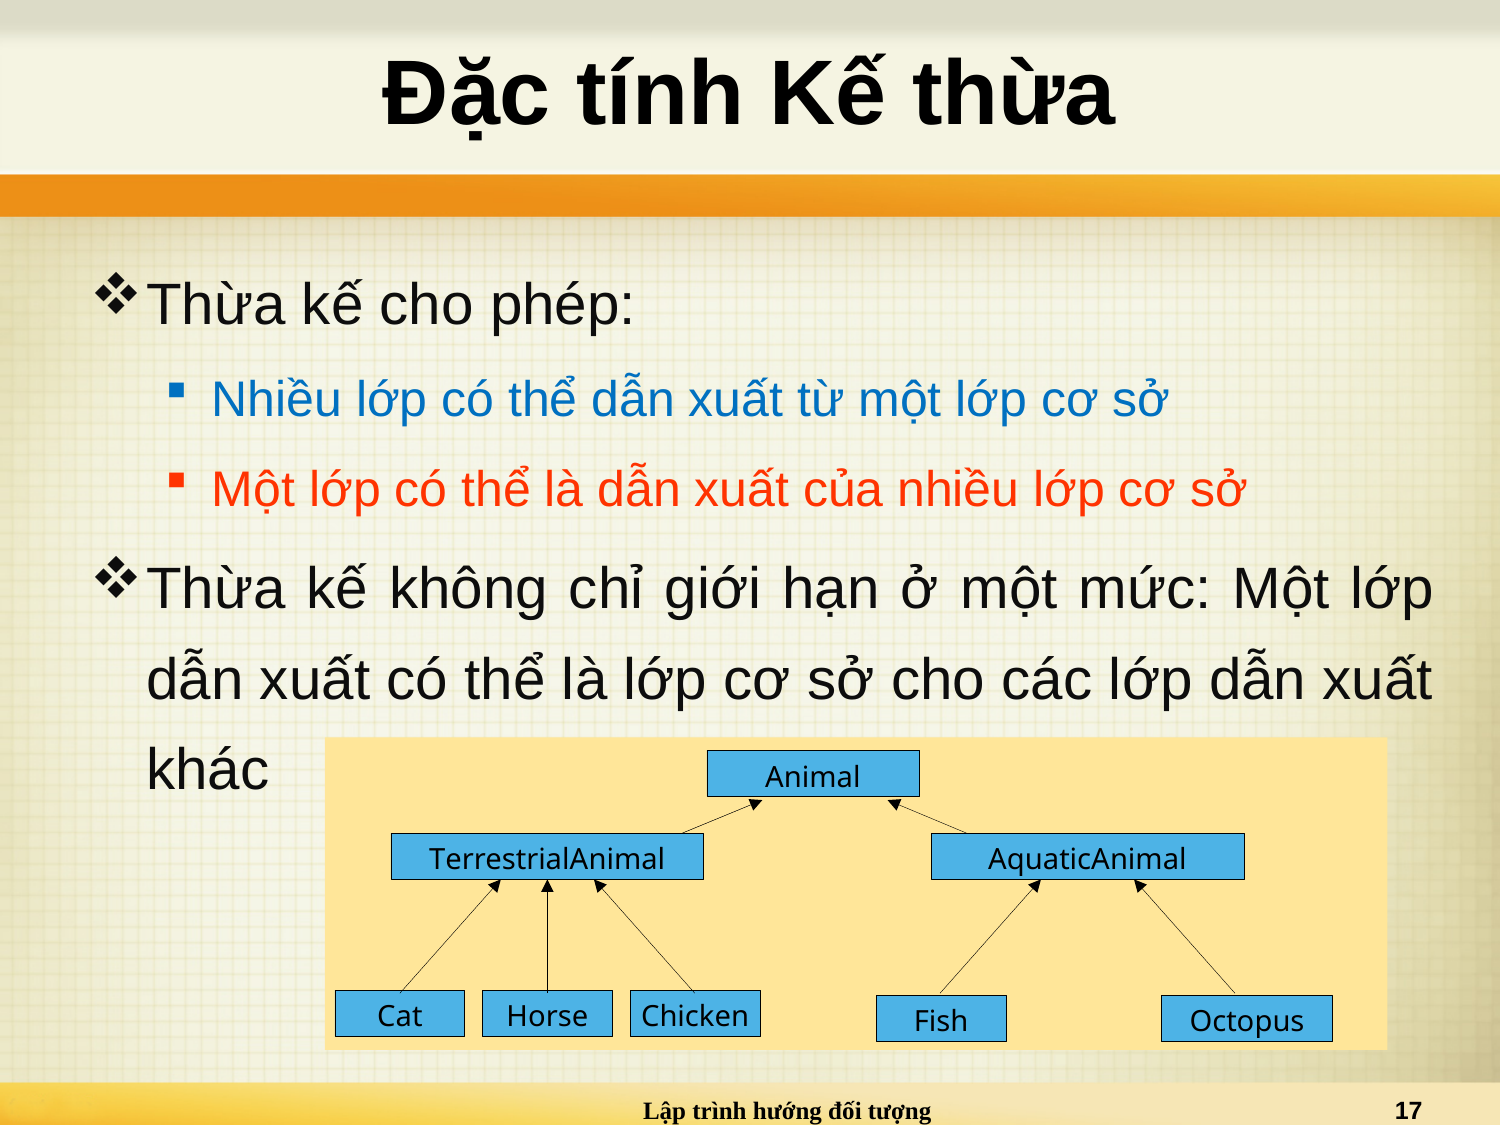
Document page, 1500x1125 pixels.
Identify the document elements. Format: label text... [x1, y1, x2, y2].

title Đặc tính Kế thừa [0, 0, 1500, 175]
picture [0, 175, 1500, 1125]
slide_number 17 [1087, 1087, 1438, 1125]
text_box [324, 737, 1388, 1051]
list Thừa kế cho phép: Nhiều lớp có thể dẫn xuất từ một lớp cơ sở Một lớp có thể là dẫn xuất của nhiều lớp cơ sở Thừa kế không chỉ giới hạn ở một mức: Một lớp dẫn xuất có thể là lớp cơ sở cho các lớp dẫn xuất khác [75, 237, 1450, 1046]
footer Lập trình hướng đối tượng [549, 1087, 1025, 1125]
